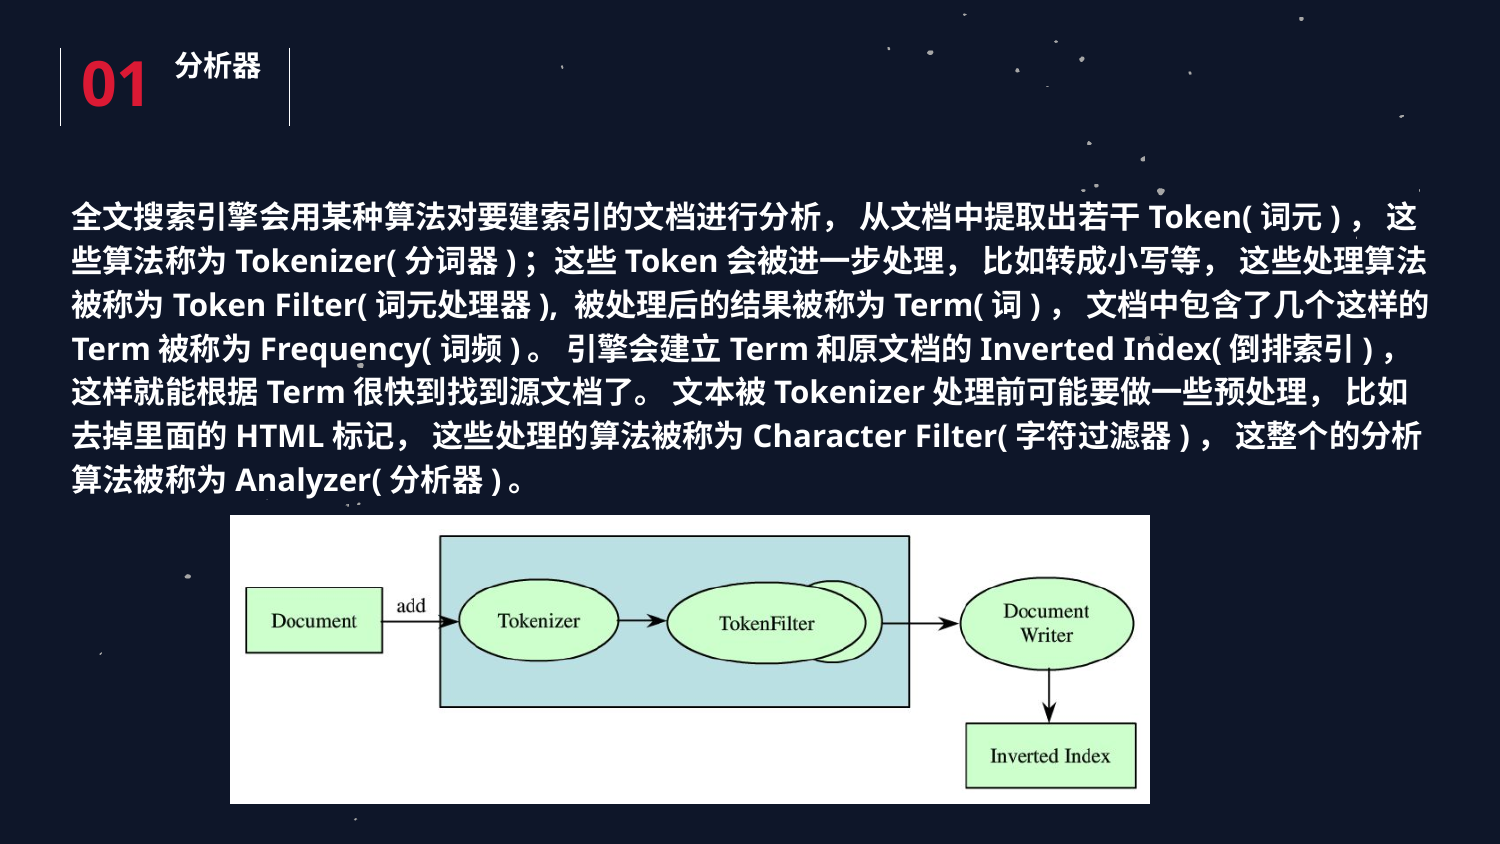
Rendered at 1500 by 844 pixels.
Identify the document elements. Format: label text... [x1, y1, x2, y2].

picture [0, 0, 1500, 844]
text_box 分析器 [196, 42, 278, 89]
text_box 全文搜索引擎会用某种算法对要建索引的文档进行分析， 从文档中提取出若干Token(词元)， 这些算法称为Tokenizer(分词器)；这些Token会被进一步处理， 比如转成小写等， 这些处理算法被称为Token Filter(词元处理器), 被处理后的结果被称为Term(词)， 文档中包含了几个这样的Term被称为Frequency(词频)。 引擎会建立Term和原文档的Inverted Index(倒排索引)， 这样就能根据Term很快到找到源文档了。 文本被Tokenizer处理前可能要做一些预处理， 比如去掉里面的HTML标记， 这些处理的算法被称为Character Filter(字符过滤器)， 这整个的分析算法被称为Analyzer(分析器)。 [60, 185, 1447, 504]
text_box 01 [69, 38, 196, 125]
